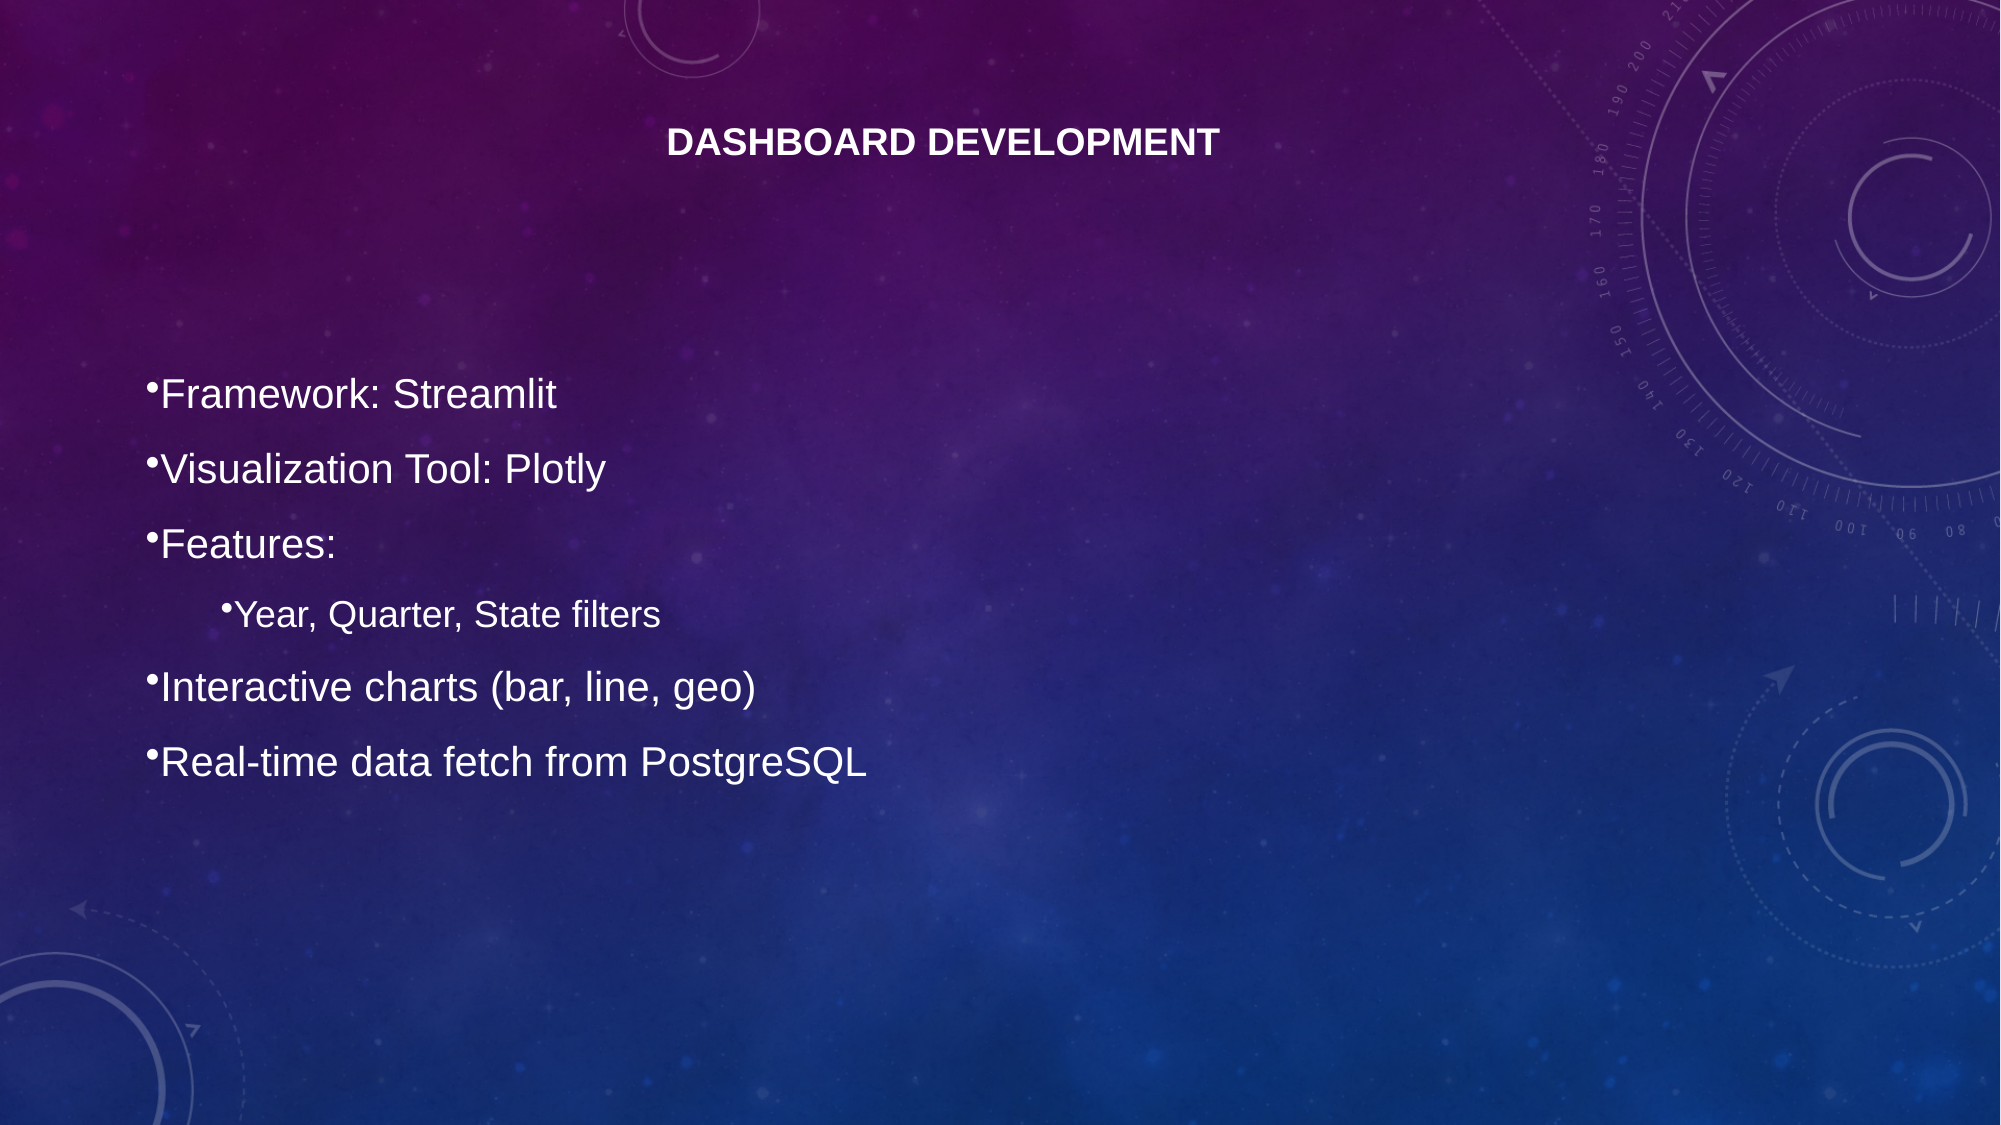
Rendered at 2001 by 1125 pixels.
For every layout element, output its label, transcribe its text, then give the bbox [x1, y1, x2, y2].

picture [0, 0, 2001, 1125]
list Framework: Streamlit Visualization Tool: Plotly Features: Year, Quarter, State filters Interactive charts (bar, line, geo) Real-time data fetch from PostgreSQL [130, 259, 1636, 913]
title Dashboard Development [112, 62, 1775, 208]
